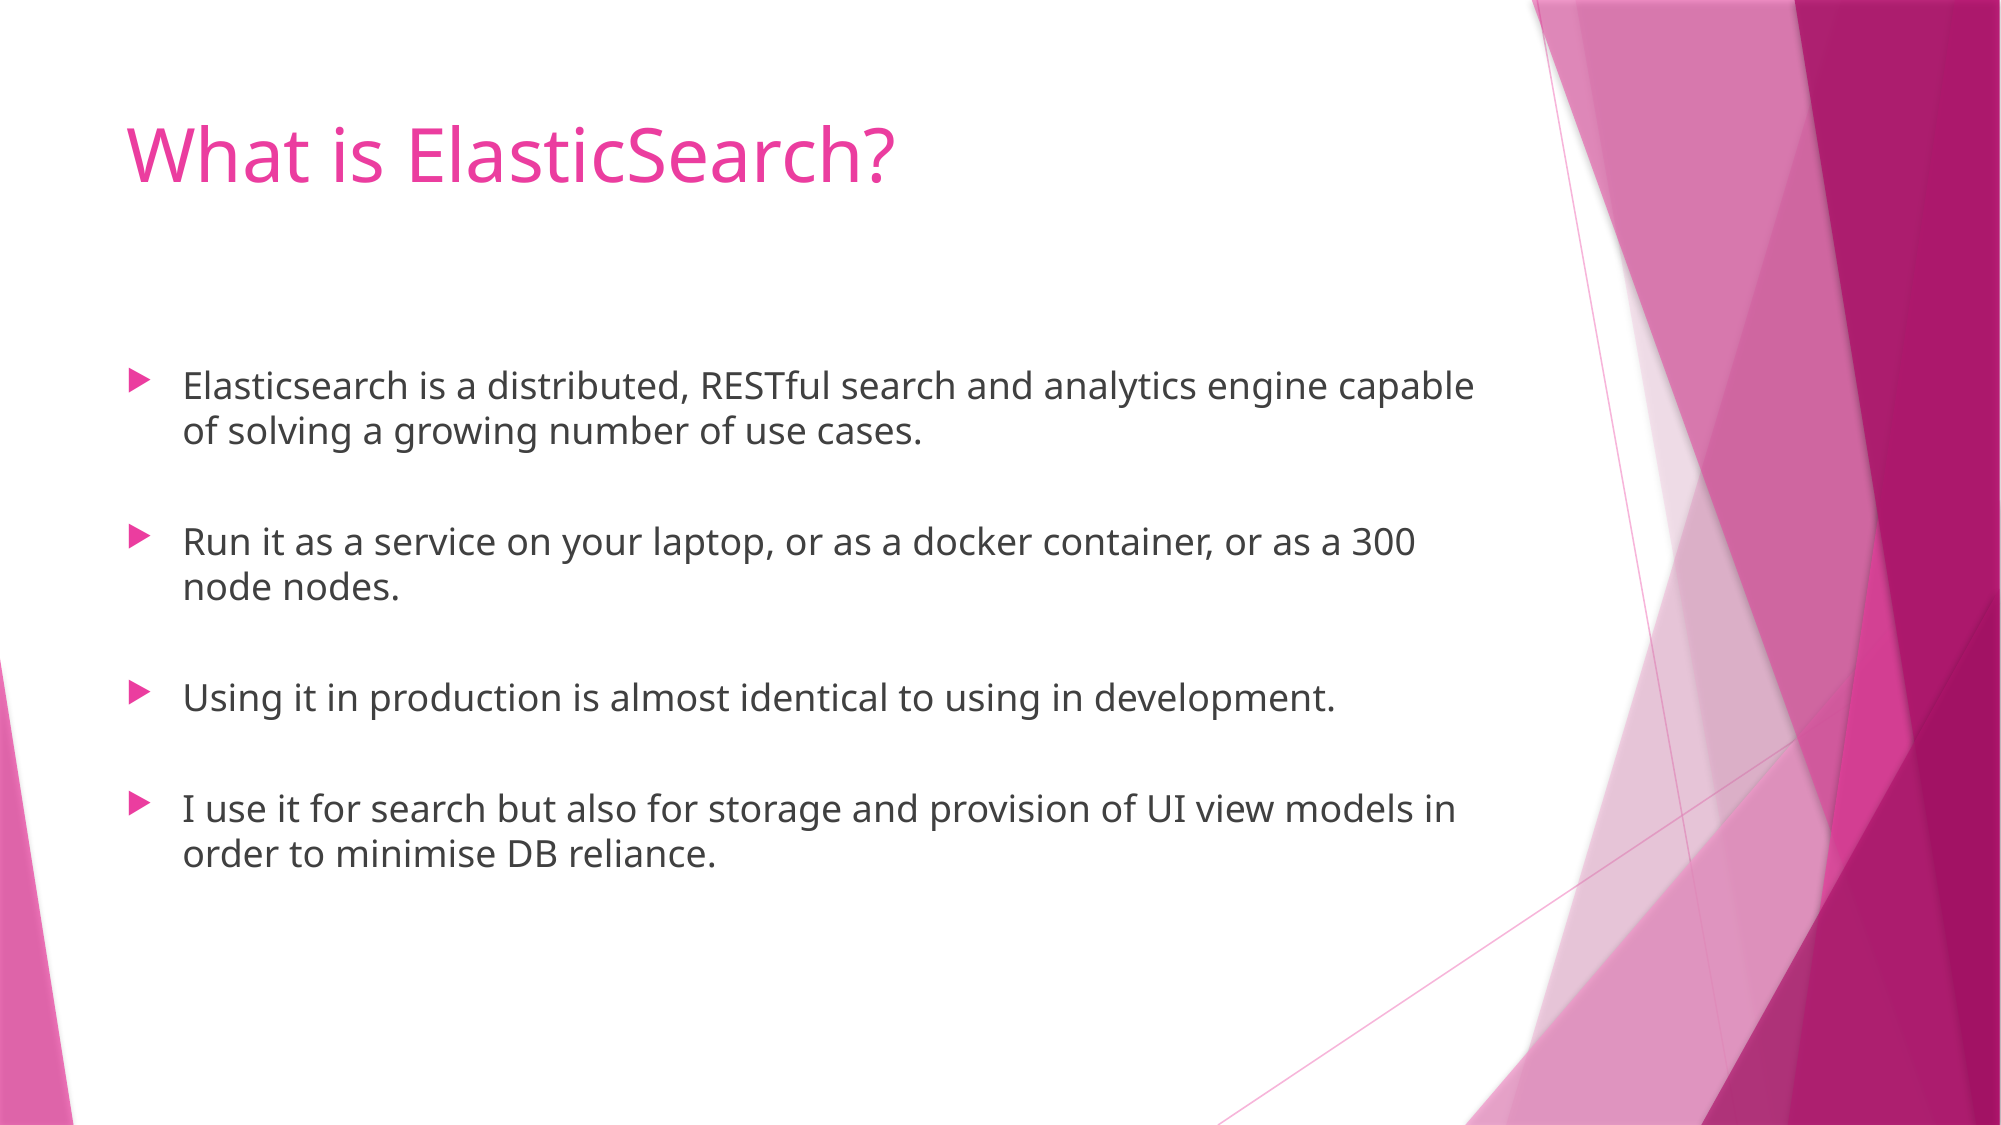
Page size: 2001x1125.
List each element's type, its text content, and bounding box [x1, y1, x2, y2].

list Elasticsearch is a distributed, RESTful search and analytics engine capable of solving a growing number of use cases. Run it as a service on your laptop, or as a docker container, or as a 300 node nodes. Using it in production is almost identical to using in development. I use it for search but also for storage and provision of UI view models in order to minimise DB reliance. [111, 354, 1522, 992]
title What is ElasticSearch? [111, 99, 1522, 317]
